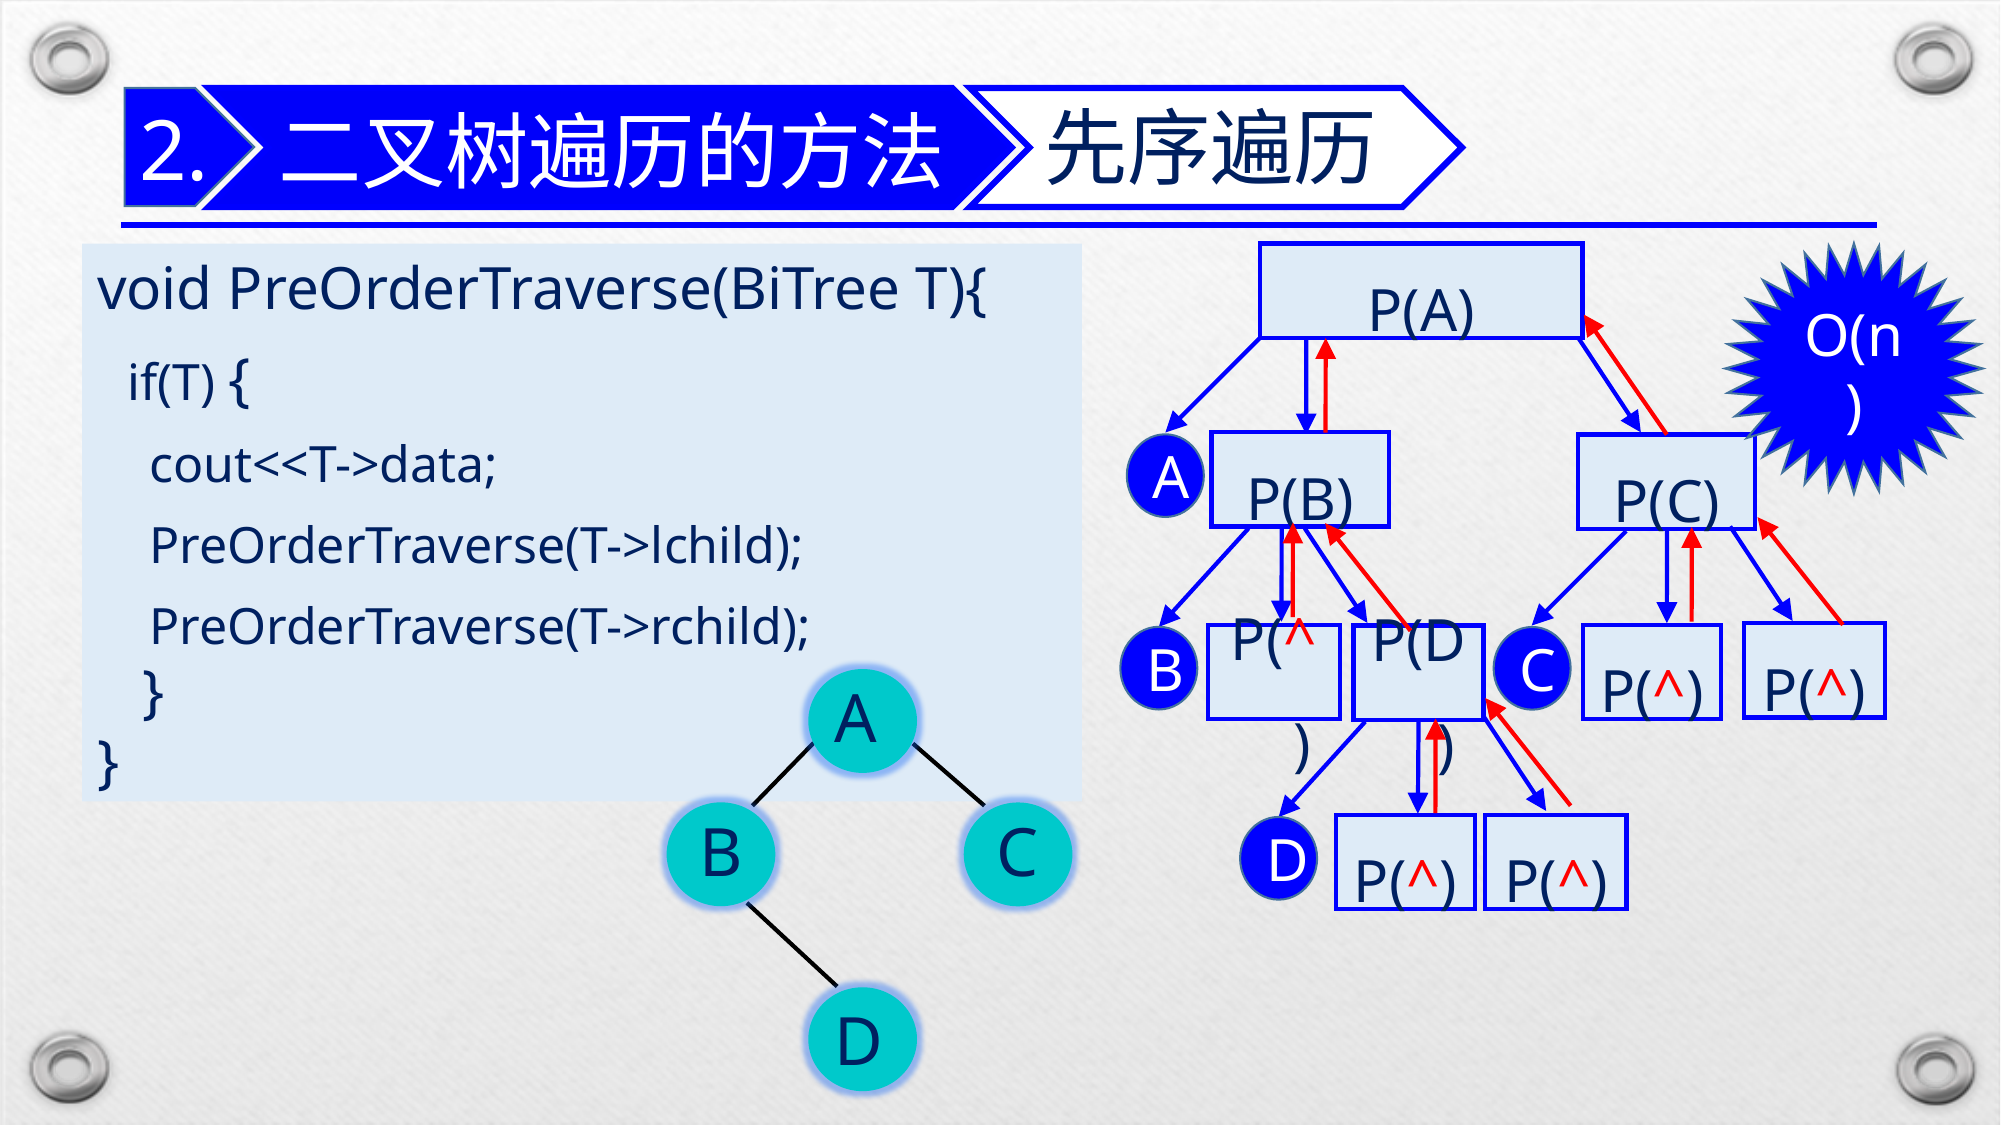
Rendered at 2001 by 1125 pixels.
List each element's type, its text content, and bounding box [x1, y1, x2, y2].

text_box 先序遍历 [1012, 87, 1464, 209]
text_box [1165, 337, 1260, 433]
text_box P(A) [1259, 242, 1584, 339]
list void PreOrderTraverse(BiTree T){ if(T) { cout<<T->data; PreOrderTraverse(T->lchild); PreOrderTraverse(T->rchild); } } [82, 243, 1082, 802]
text_box 2. [123, 86, 208, 208]
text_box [1483, 716, 1547, 811]
text_box P(^) [1582, 624, 1722, 720]
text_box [1325, 523, 1411, 631]
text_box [1578, 337, 1583, 433]
text_box P(B) [1210, 431, 1390, 528]
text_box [208, 68, 1012, 231]
text_box A [1125, 433, 1205, 519]
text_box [1757, 517, 1843, 625]
text_box P(^) [1207, 624, 1341, 720]
text_box C [1492, 626, 1572, 698]
text_box O(n) [1721, 239, 1987, 498]
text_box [666, 668, 1073, 1092]
text_box P(D) [1353, 624, 1485, 721]
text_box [1531, 530, 1627, 626]
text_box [1730, 526, 1757, 621]
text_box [1304, 528, 1325, 623]
text_box P(^) [1743, 622, 1886, 718]
text_box P(^) [1484, 814, 1628, 910]
picture [0, 0, 2001, 1125]
text_box P(C) [1577, 433, 1756, 530]
text_box P(^) [1335, 814, 1476, 910]
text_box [1485, 698, 1571, 806]
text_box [1278, 721, 1366, 818]
text_box B [1119, 625, 1199, 711]
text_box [1583, 314, 1667, 435]
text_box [1158, 528, 1249, 627]
text_box D [1239, 815, 1319, 901]
